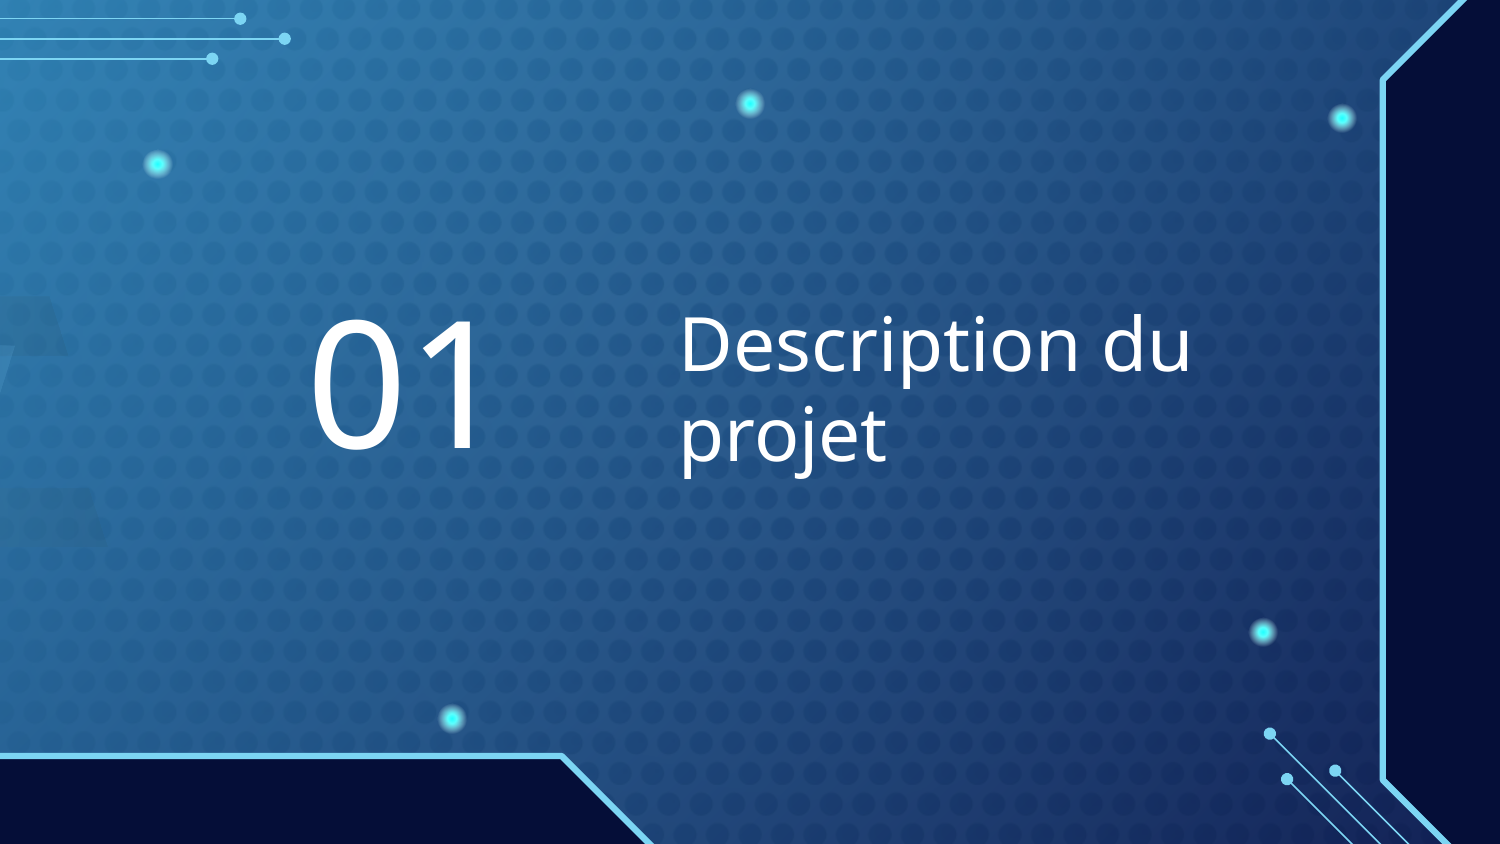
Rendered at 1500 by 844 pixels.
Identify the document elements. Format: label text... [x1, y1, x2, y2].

title 01 [245, 274, 571, 481]
title Description du projet [663, 310, 1255, 462]
